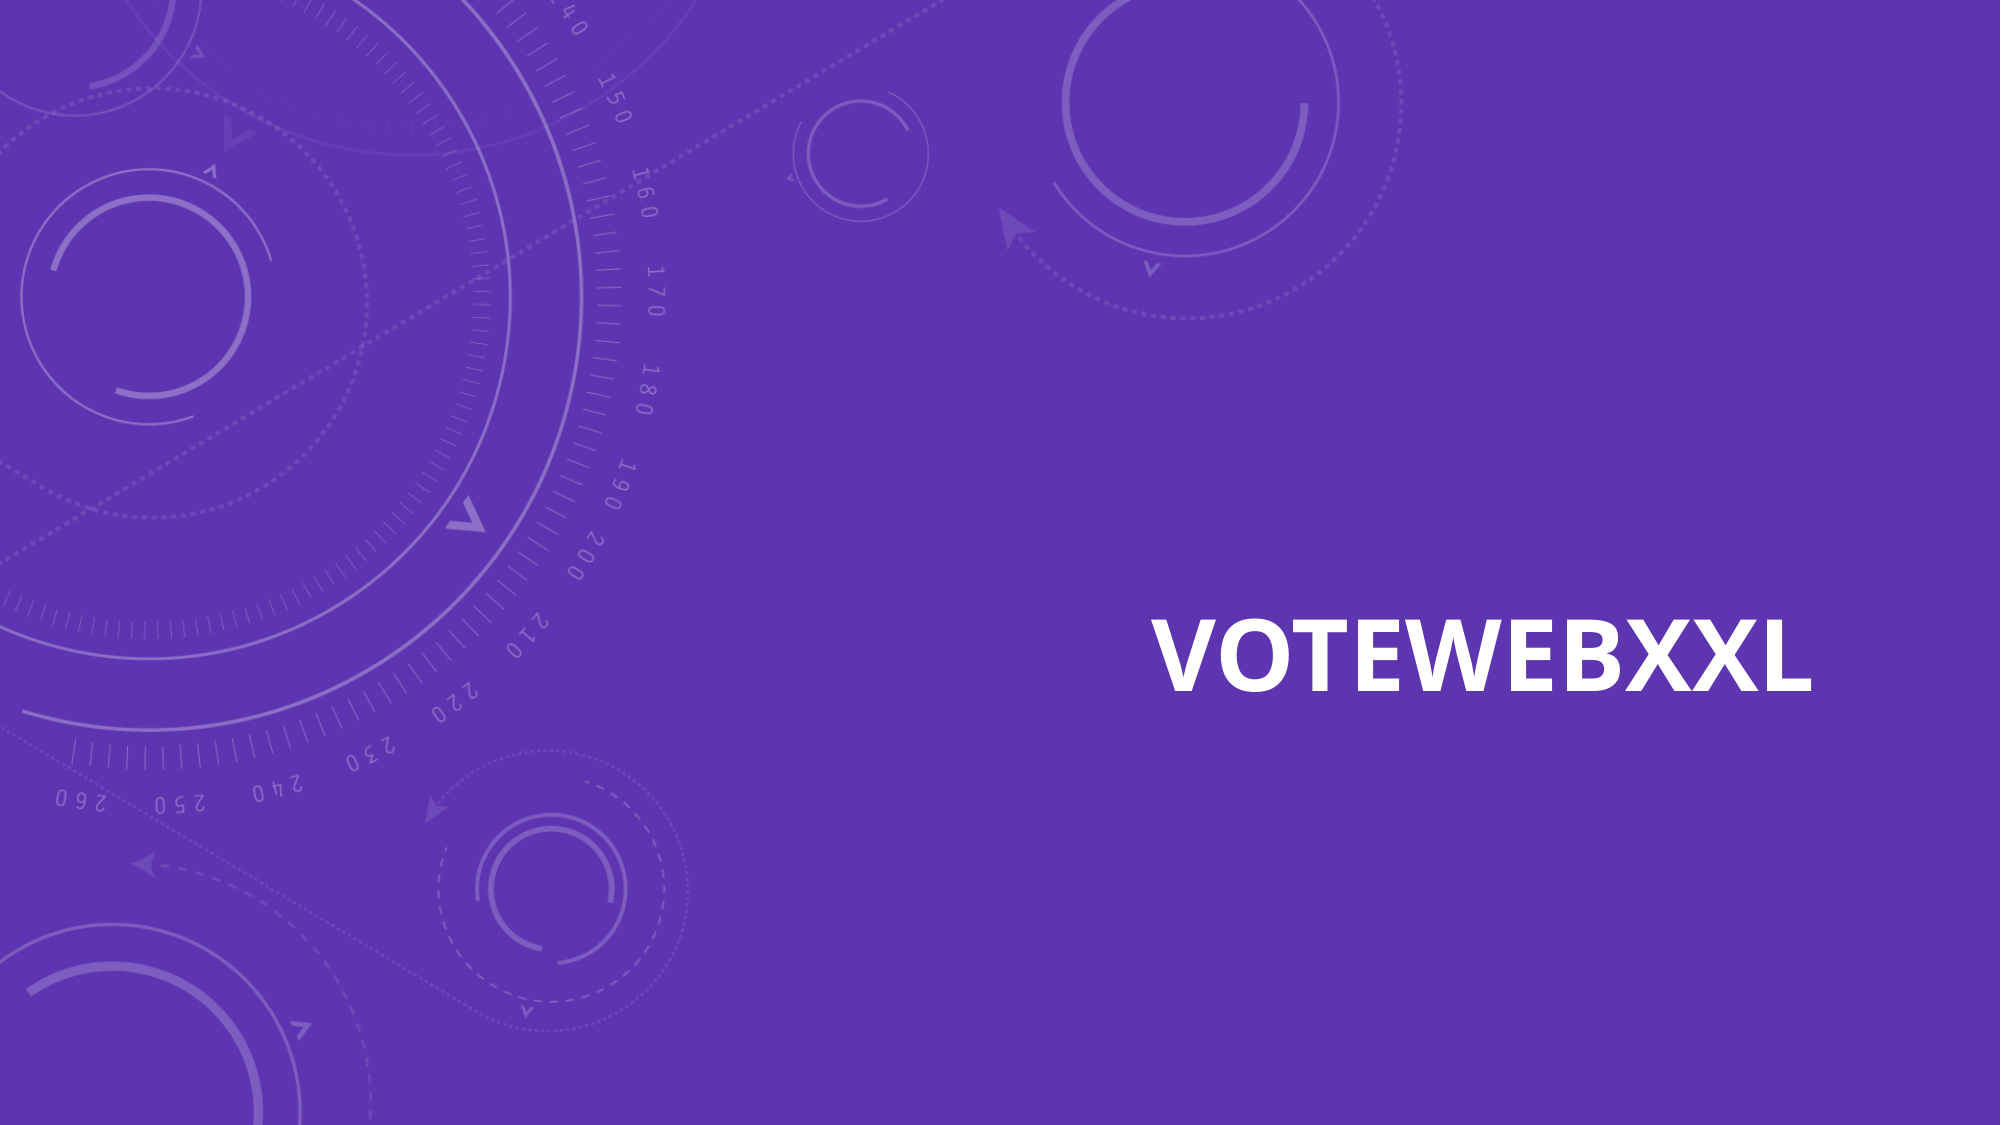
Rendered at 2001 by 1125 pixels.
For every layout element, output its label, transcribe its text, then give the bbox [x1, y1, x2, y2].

picture [0, 0, 2000, 1125]
title Votewebxxl [650, 322, 1831, 720]
